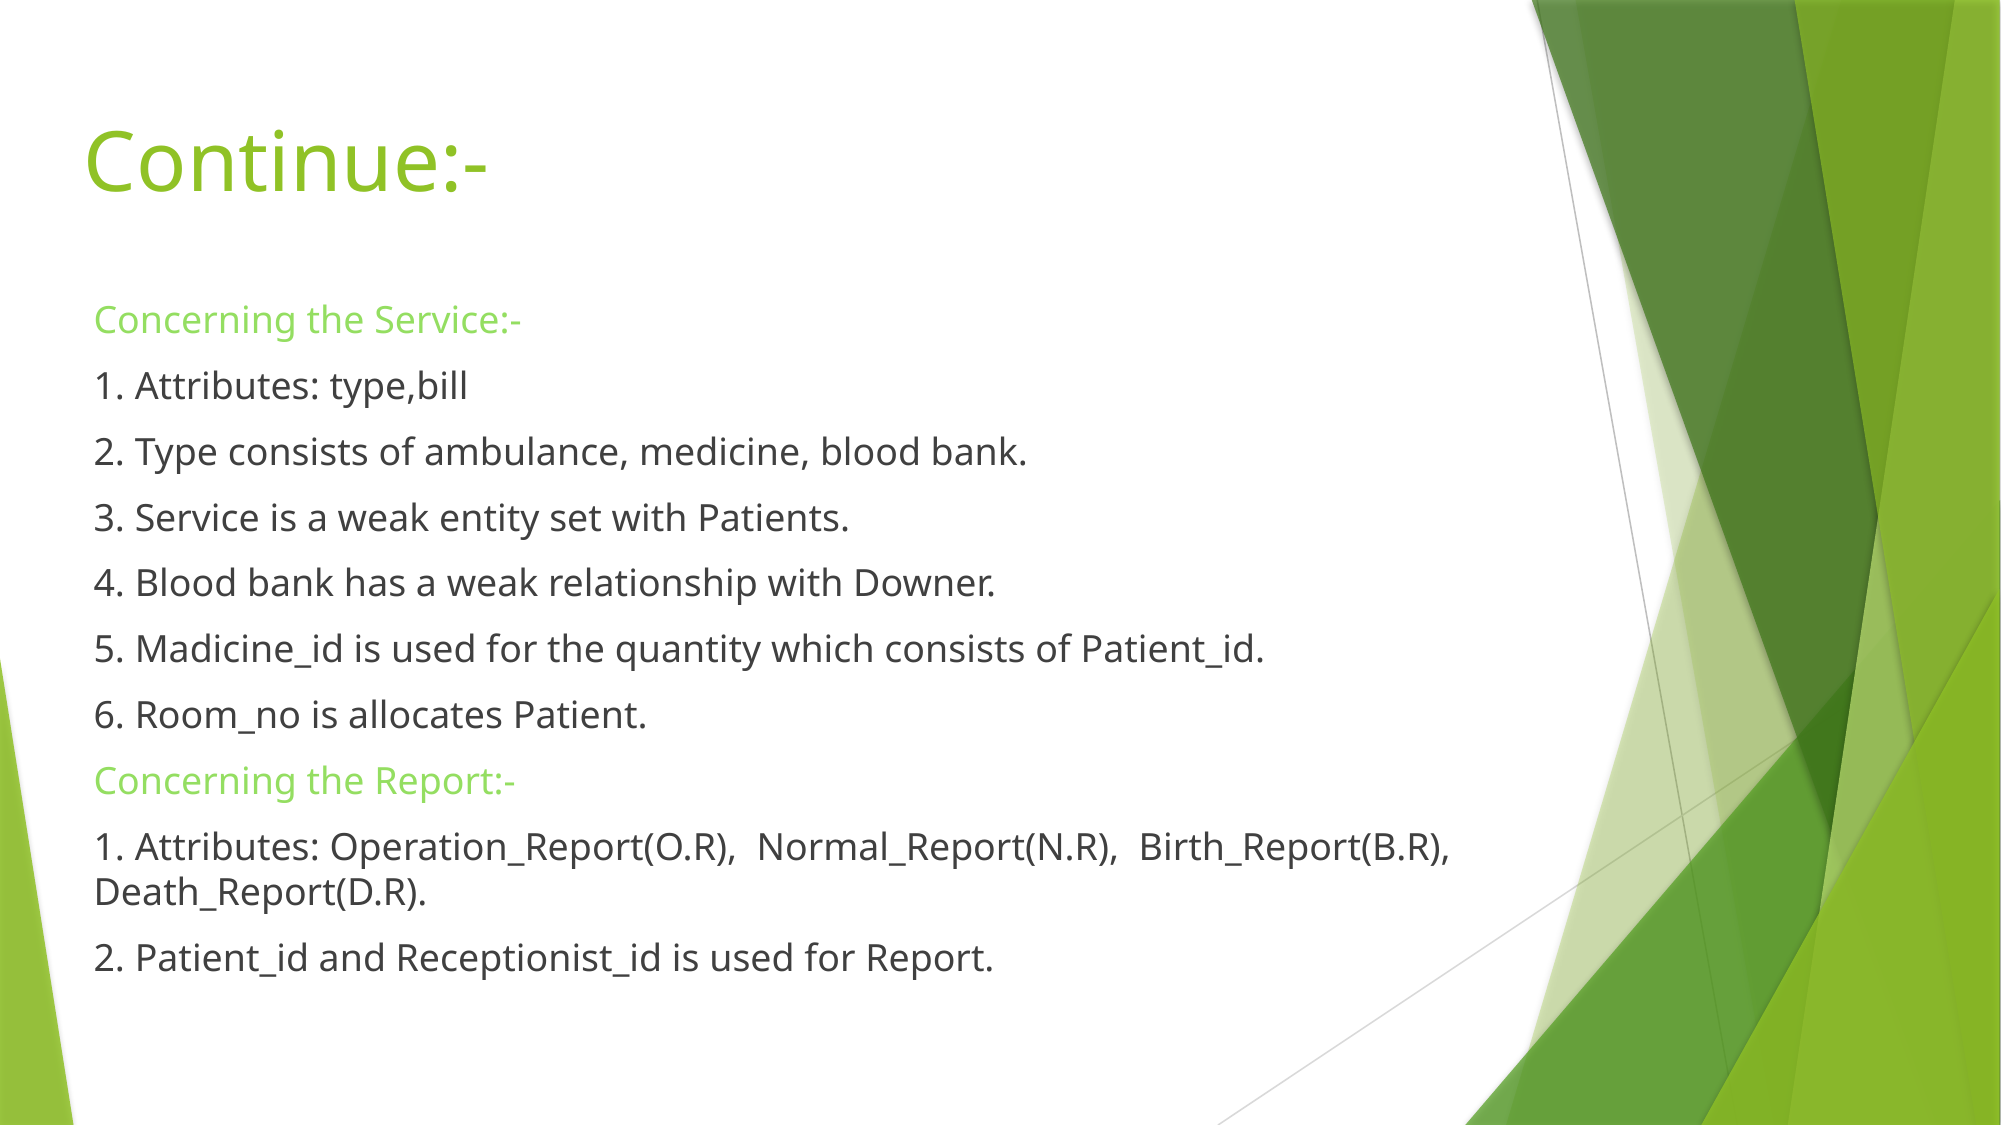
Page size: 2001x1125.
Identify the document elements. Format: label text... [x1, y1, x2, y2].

list Concerning the Service:- 1. Attributes: type,bill 2. Type consists of ambulance, medicine, blood bank. 3. Service is a weak entity set with Patients. 4. Blood bank has a weak relationship with Downer. 5. Madicine_id is used for the quantity which consists of Patient_id. 6. Room_no is allocates Patient. Concerning the Report:- 1. Attributes: Operation_Report(O.R), Normal_Report(N.R), Birth_Report(B.R), Death_Report(D.R). 2. Patient_id and Receptionist_id is used for Report. [78, 273, 1522, 1067]
title Continue:- [69, 99, 1522, 216]
